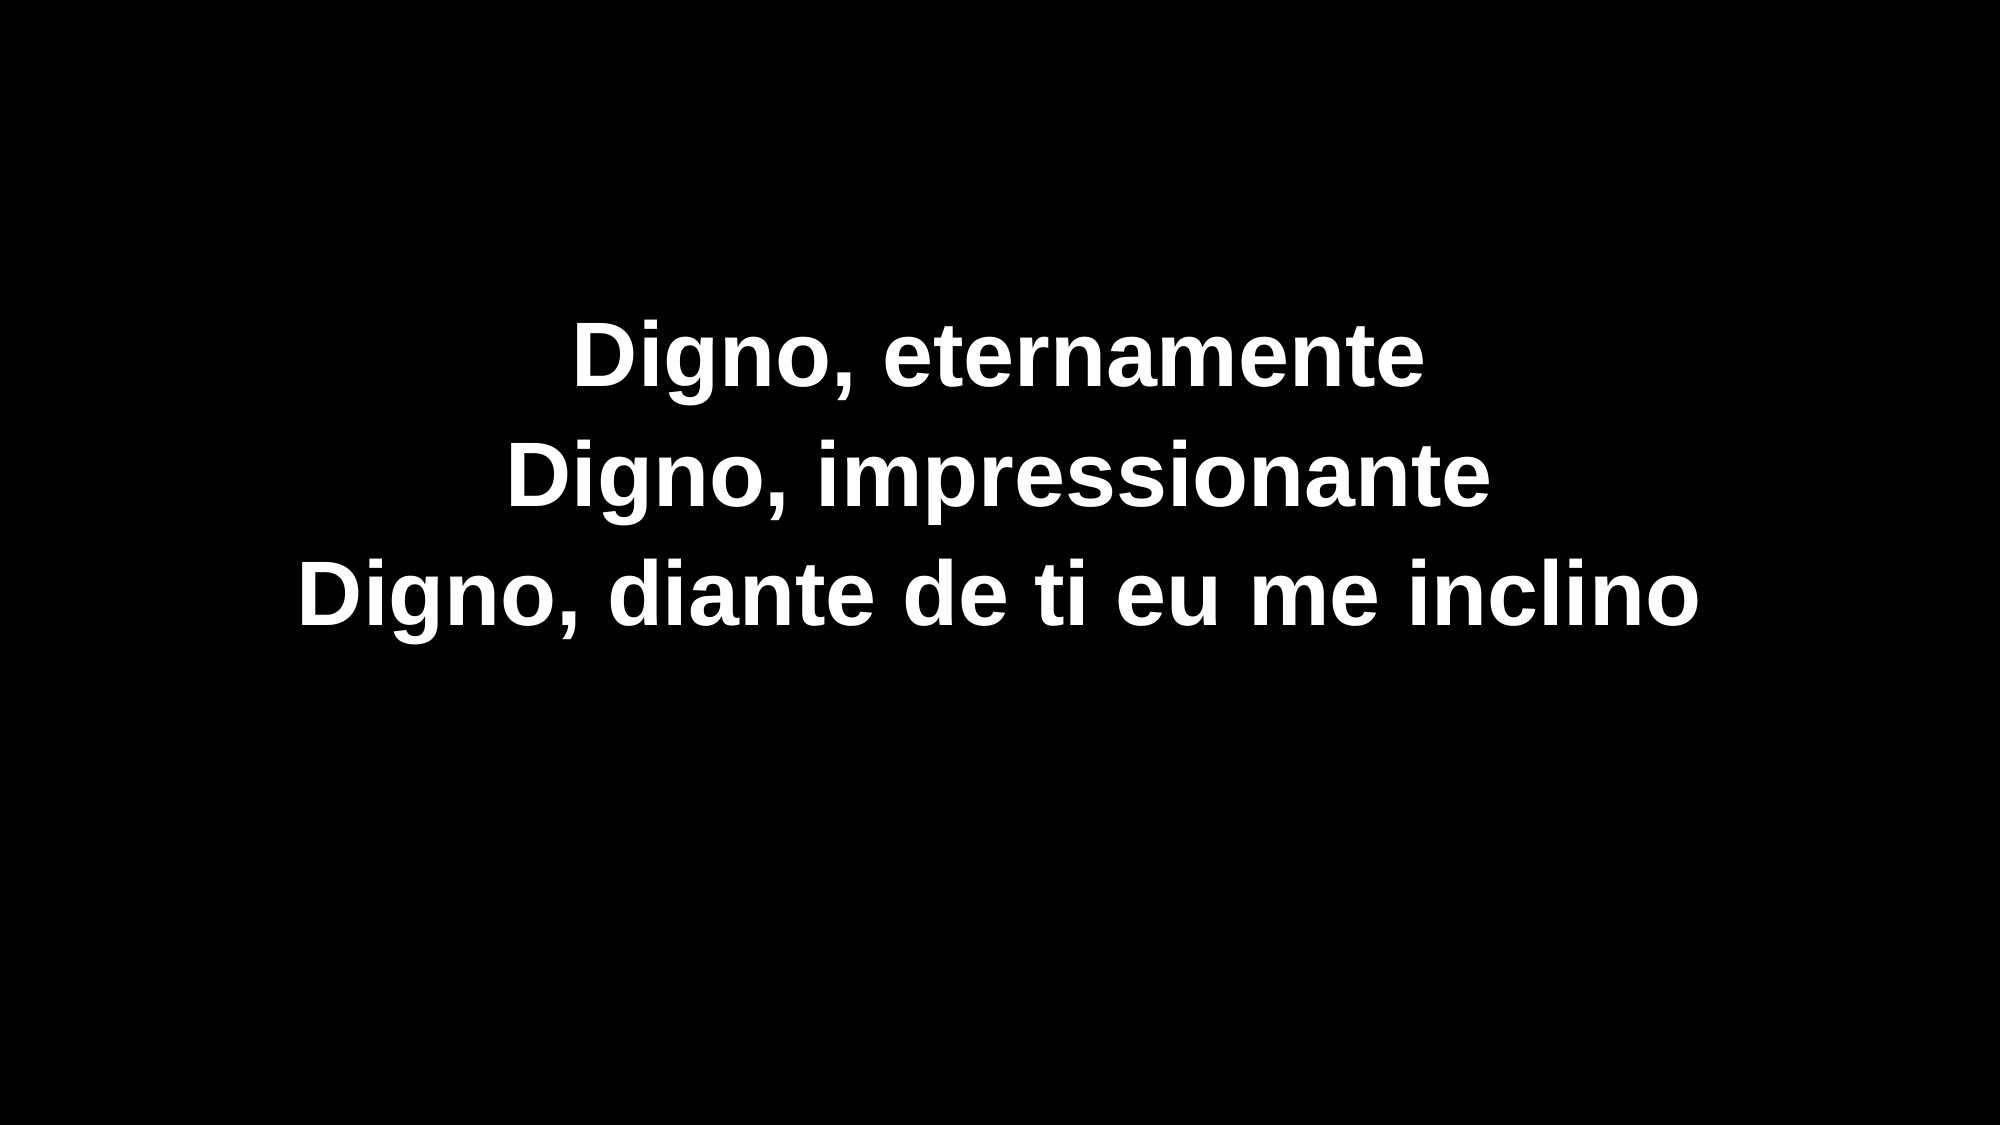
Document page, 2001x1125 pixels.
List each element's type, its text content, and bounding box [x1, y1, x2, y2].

list Digno, eternamente Digno, impressionante Digno, diante de ti eu me inclino [137, 299, 1863, 1014]
